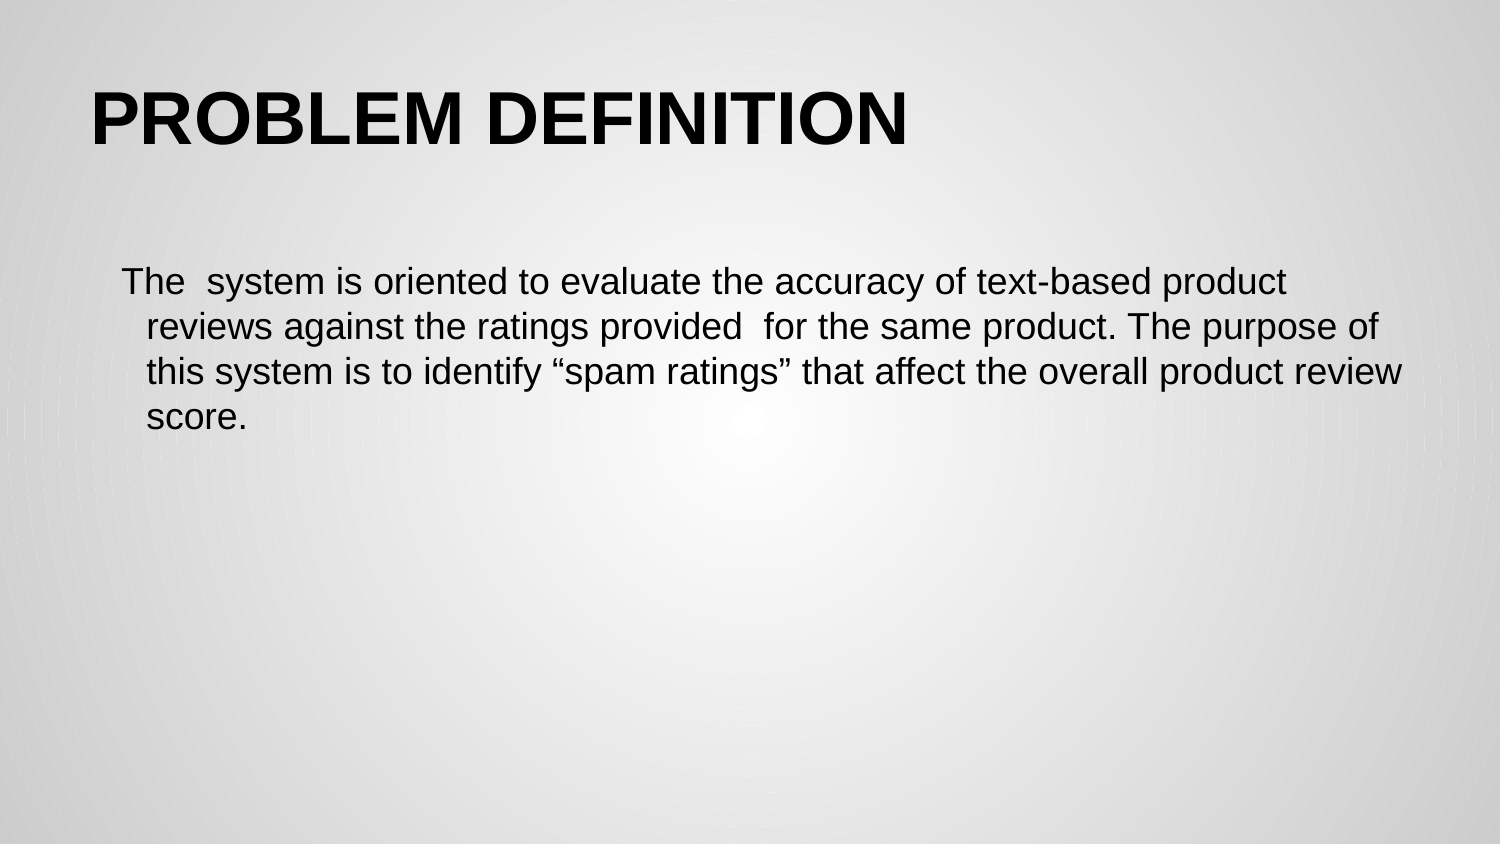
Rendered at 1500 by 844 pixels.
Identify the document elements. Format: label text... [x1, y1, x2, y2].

list The system is oriented to evaluate the accuracy of text­-based product reviews against the ratings provided for the same product. The purpose of this system is to identify “spam ratings” that affect the overall product review score. [75, 196, 1425, 808]
title PROBLEM DEFINITION [75, 33, 1425, 175]
